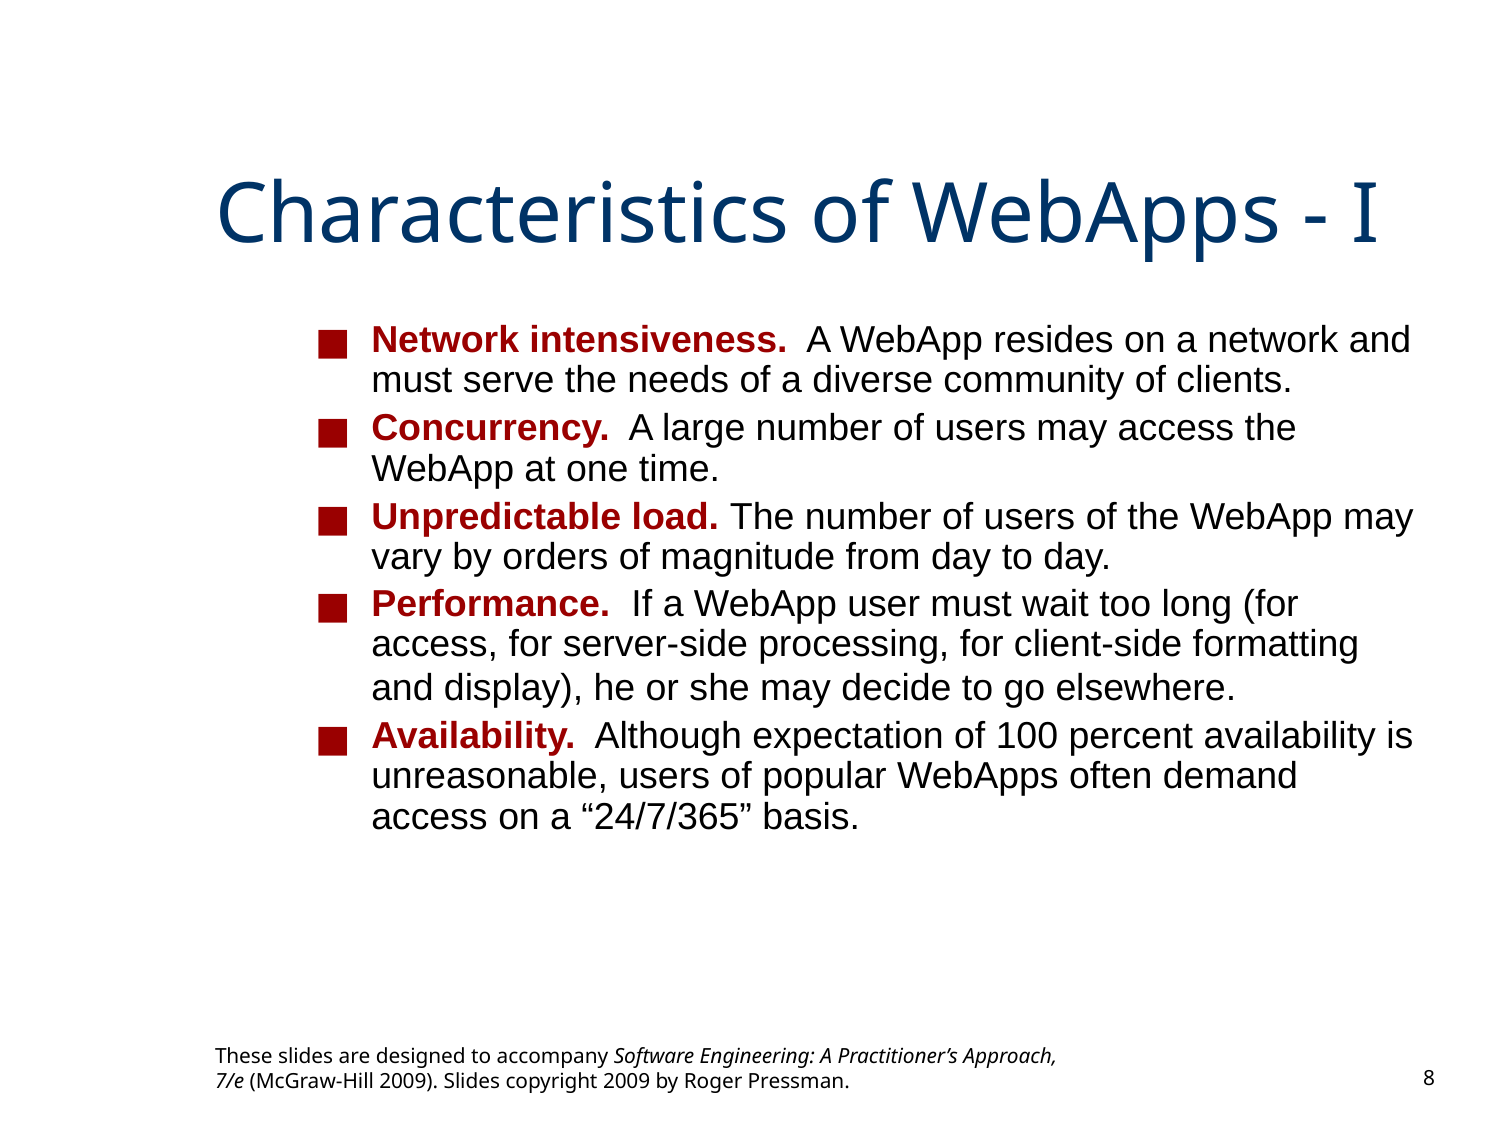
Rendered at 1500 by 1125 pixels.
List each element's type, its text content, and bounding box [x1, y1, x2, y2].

title Characteristics of WebApps - I [200, 162, 1450, 267]
list Network intensiveness. A WebApp resides on a network and must serve the needs of a diverse community of clients. Concurrency. A large number of users may access the WebApp at one time. Unpredictable load. The number of users of the WebApp may vary by orders of magnitude from day to day. Performance. If a WebApp user must wait too long (for access, for server-side processing, for client-side formatting and display), he or she may decide to go elsewhere. Availability. Although expectation of 100 percent availability is unreasonable, users of popular WebApps often demand access on a “24/7/365” basis. [300, 312, 1438, 1000]
text_box These slides are designed to accompany Software Engineering: A Practitioner’s Approach, 7/e (McGraw-Hill 2009). Slides copyright 2009 by Roger Pressman. [199, 1024, 1100, 1100]
text_box ‹#› [1237, 1024, 1450, 1100]
